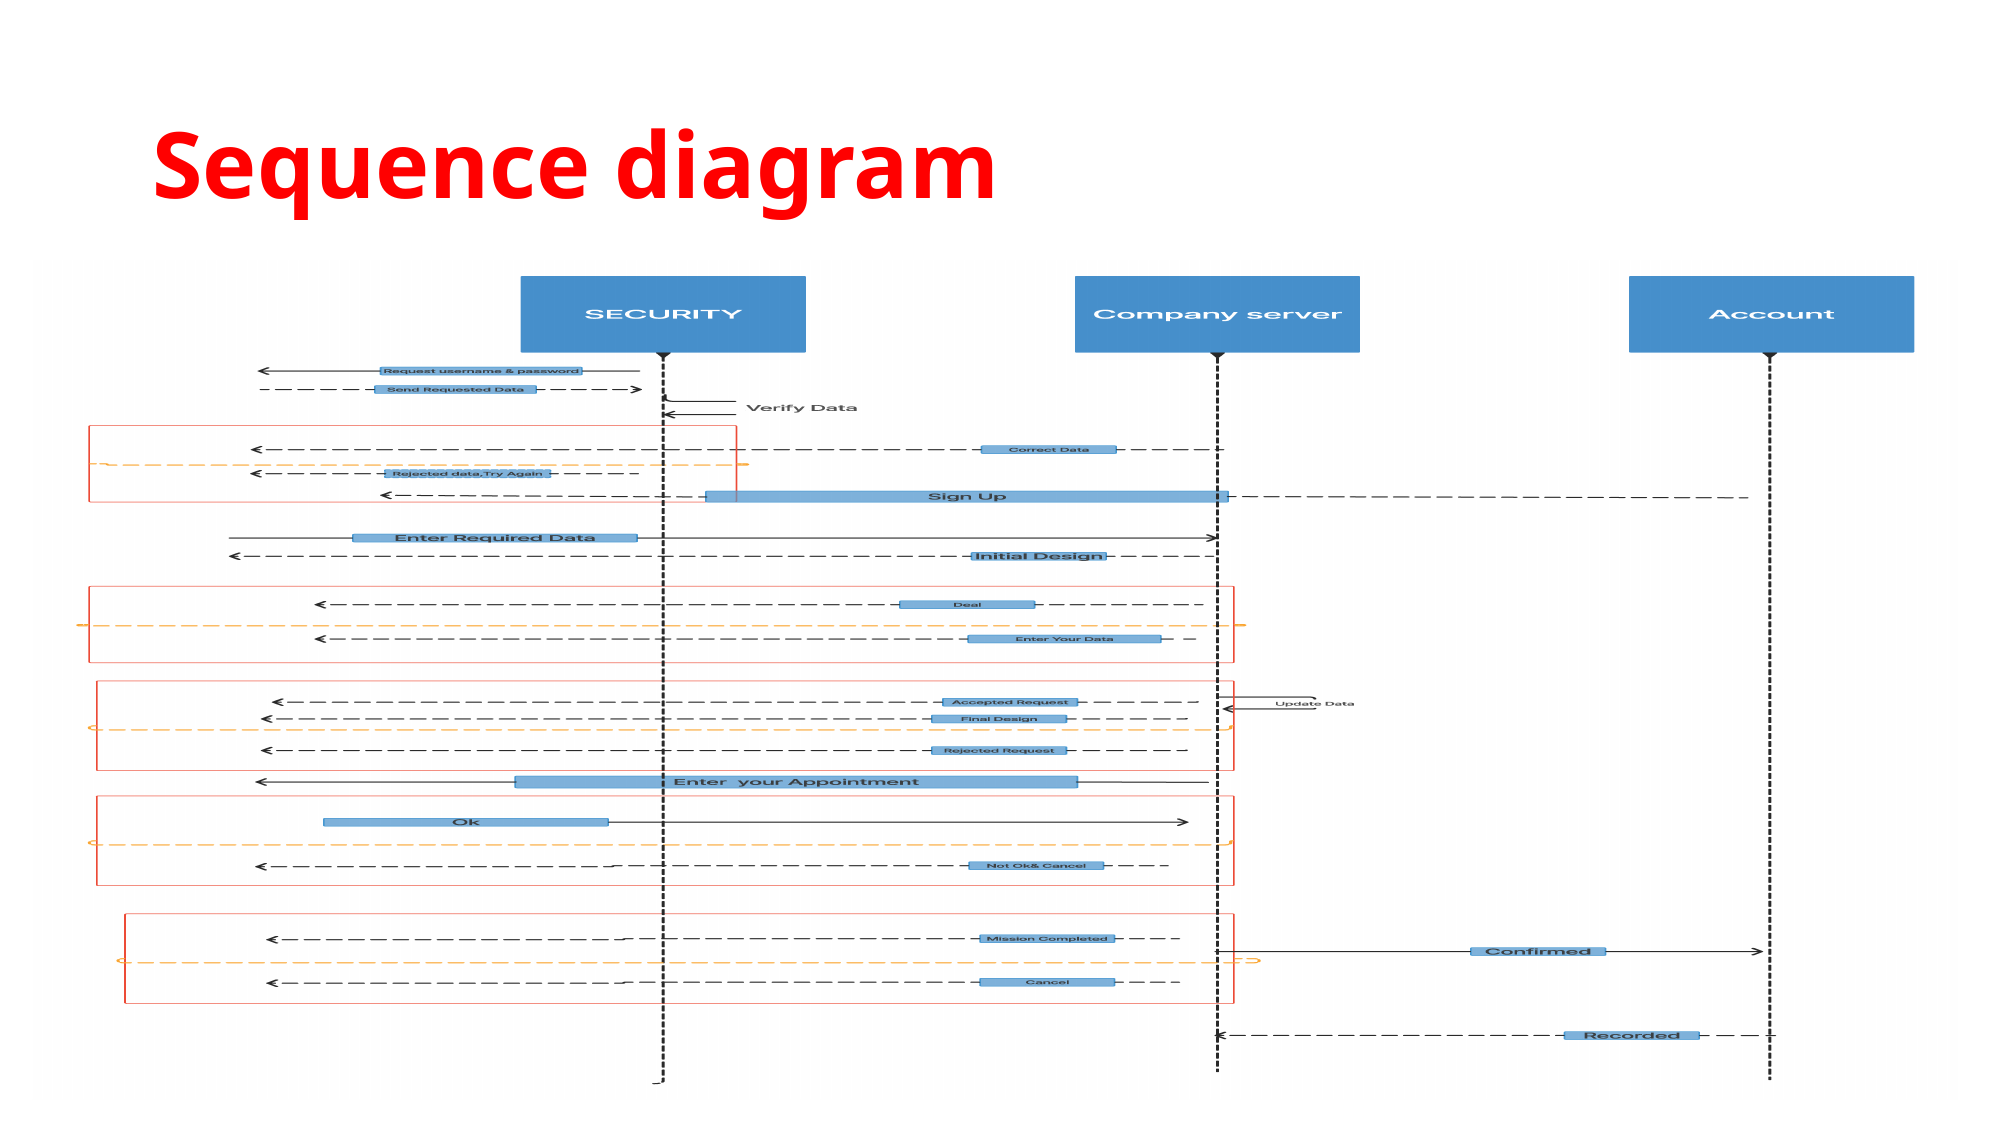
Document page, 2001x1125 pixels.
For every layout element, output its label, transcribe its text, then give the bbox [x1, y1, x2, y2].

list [32, 260, 1958, 1100]
title Sequence diagram [137, 59, 1863, 260]
